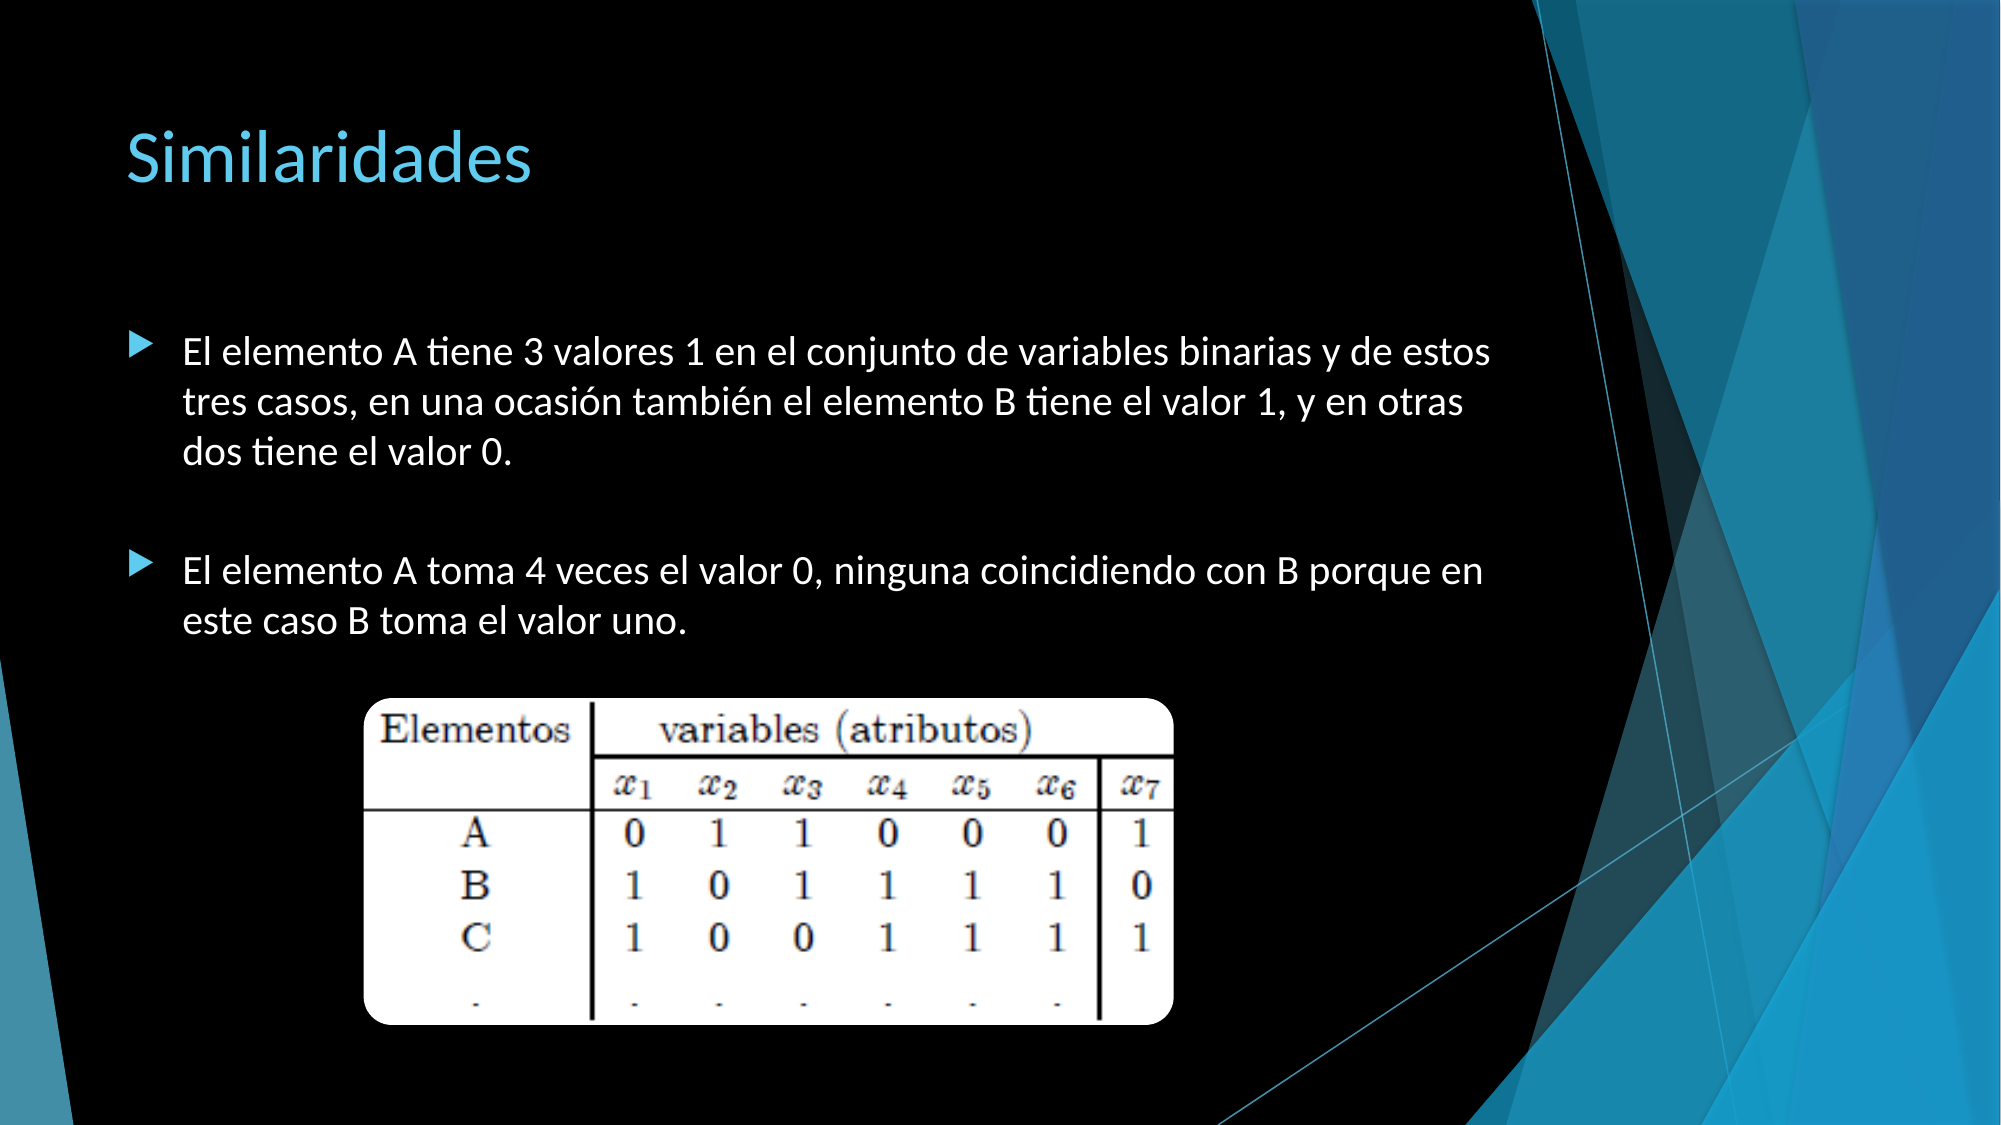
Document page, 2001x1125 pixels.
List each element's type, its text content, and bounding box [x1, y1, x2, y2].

title Similaridades [111, 99, 1522, 315]
list El elemento A tiene 3 valores 1 en el conjunto de variables binarias y de estos tres casos, en una ocasión también el elemento B tiene el valor 1, y en otras dos tiene el valor 0. El elemento A toma 4 veces el valor 0, ninguna coincidiendo con B porque en este caso B toma el valor uno. [111, 315, 1522, 1125]
picture [363, 697, 1175, 1026]
